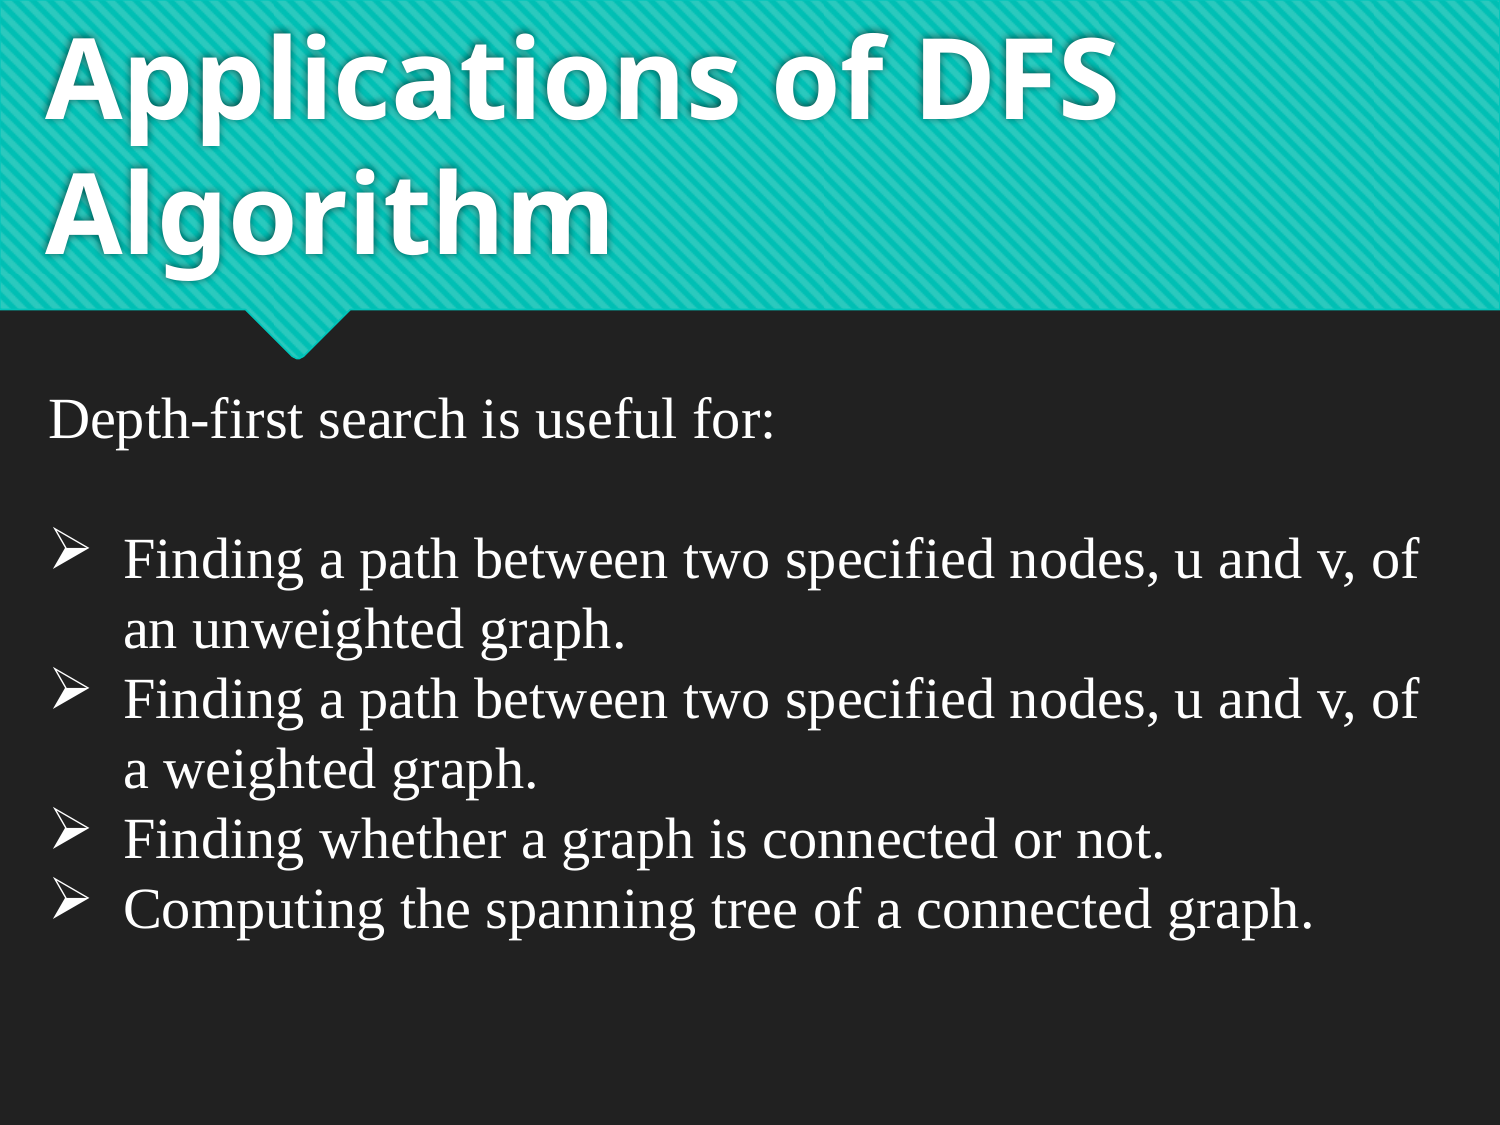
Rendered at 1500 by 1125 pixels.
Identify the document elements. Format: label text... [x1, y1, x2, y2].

title Applications of DFS Algorithm [30, 125, 1500, 285]
text_box Depth-first search is useful for: Finding a path between two specified nodes, u and v, of an unweighted graph. Finding a path between two specified nodes, u and v, of a weighted graph. Finding whether a graph is connected or not. Computing the spanning tree of a connected graph. [33, 373, 1475, 948]
